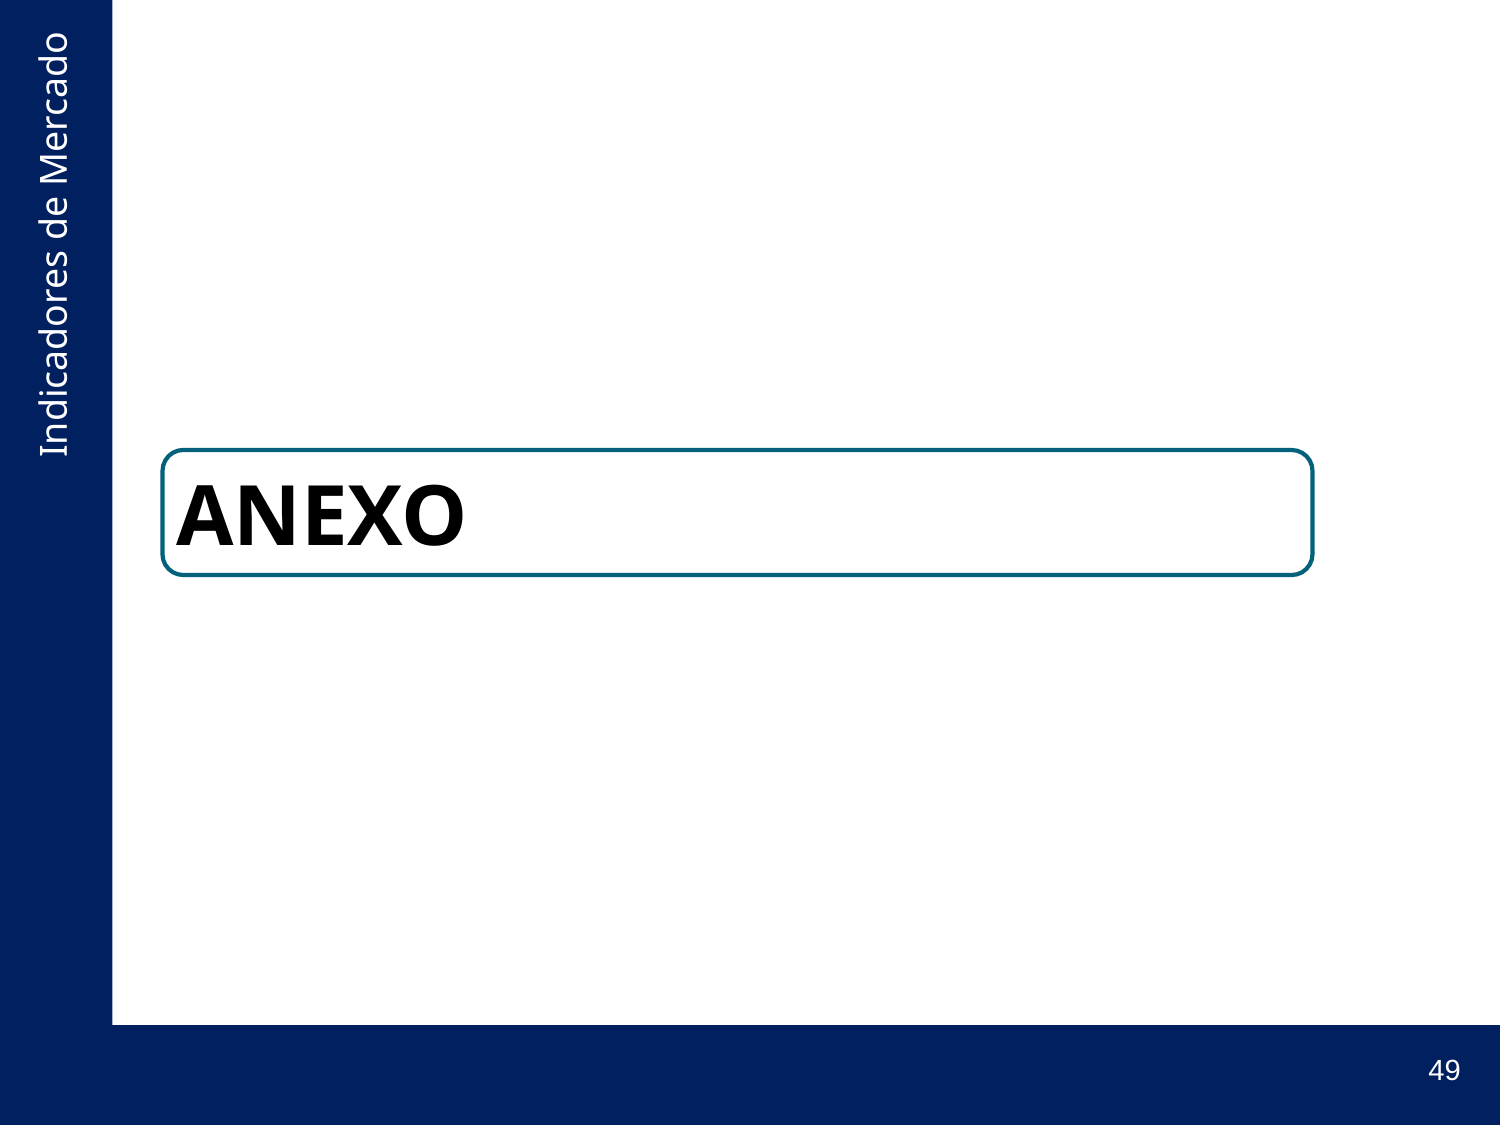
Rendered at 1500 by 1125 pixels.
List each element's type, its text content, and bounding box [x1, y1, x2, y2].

title ANEXO [161, 455, 1437, 679]
slide_number 49 [1338, 1043, 1476, 1104]
